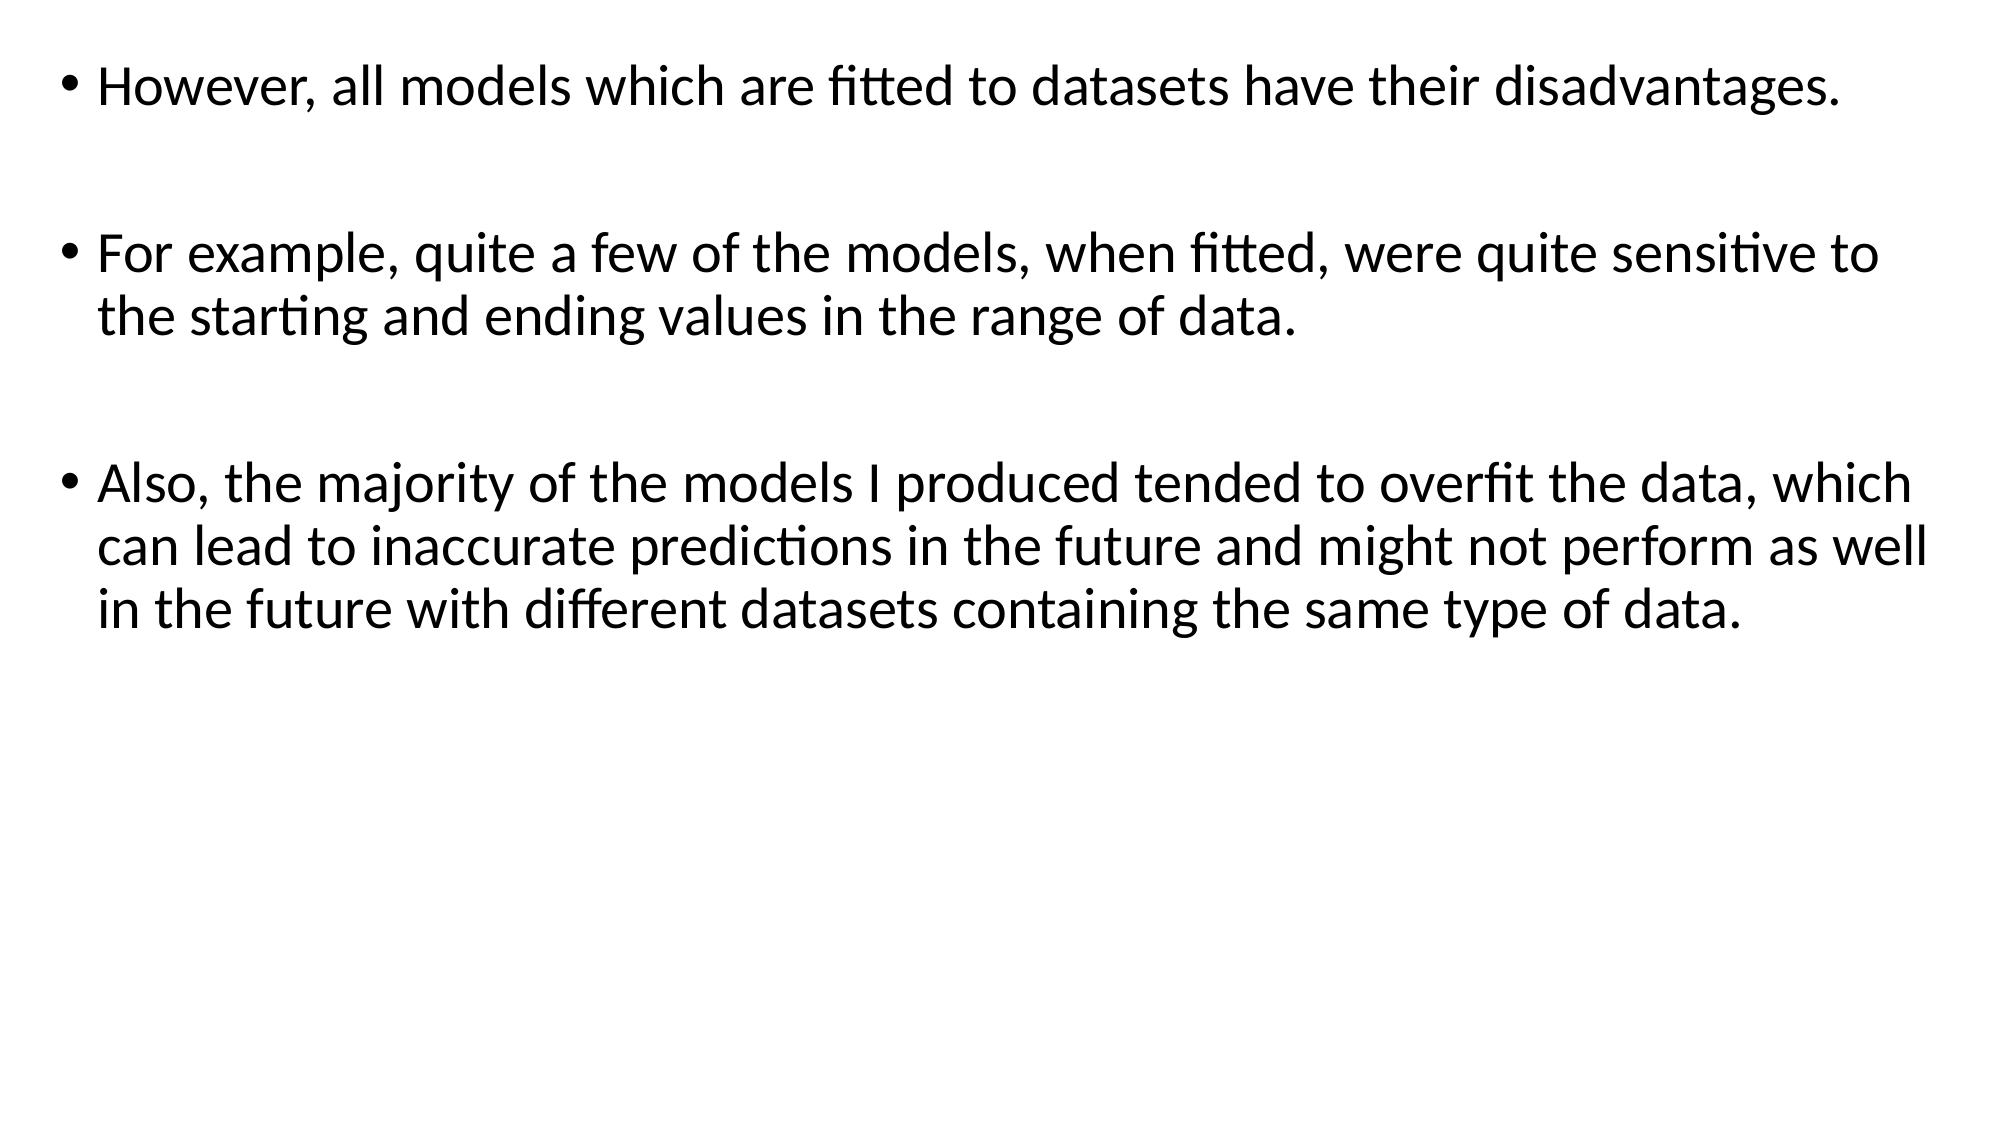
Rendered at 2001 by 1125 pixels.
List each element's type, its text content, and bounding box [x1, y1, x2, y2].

list However, all models which are fitted to datasets have their disadvantages. For example, quite a few of the models, when fitted, were quite sensitive to the starting and ending values in the range of data. Also, the majority of the models I produced tended to overfit the data, which can lead to inaccurate predictions in the future and might not perform as well in the future with different datasets containing the same type of data. [44, 47, 1953, 1093]
